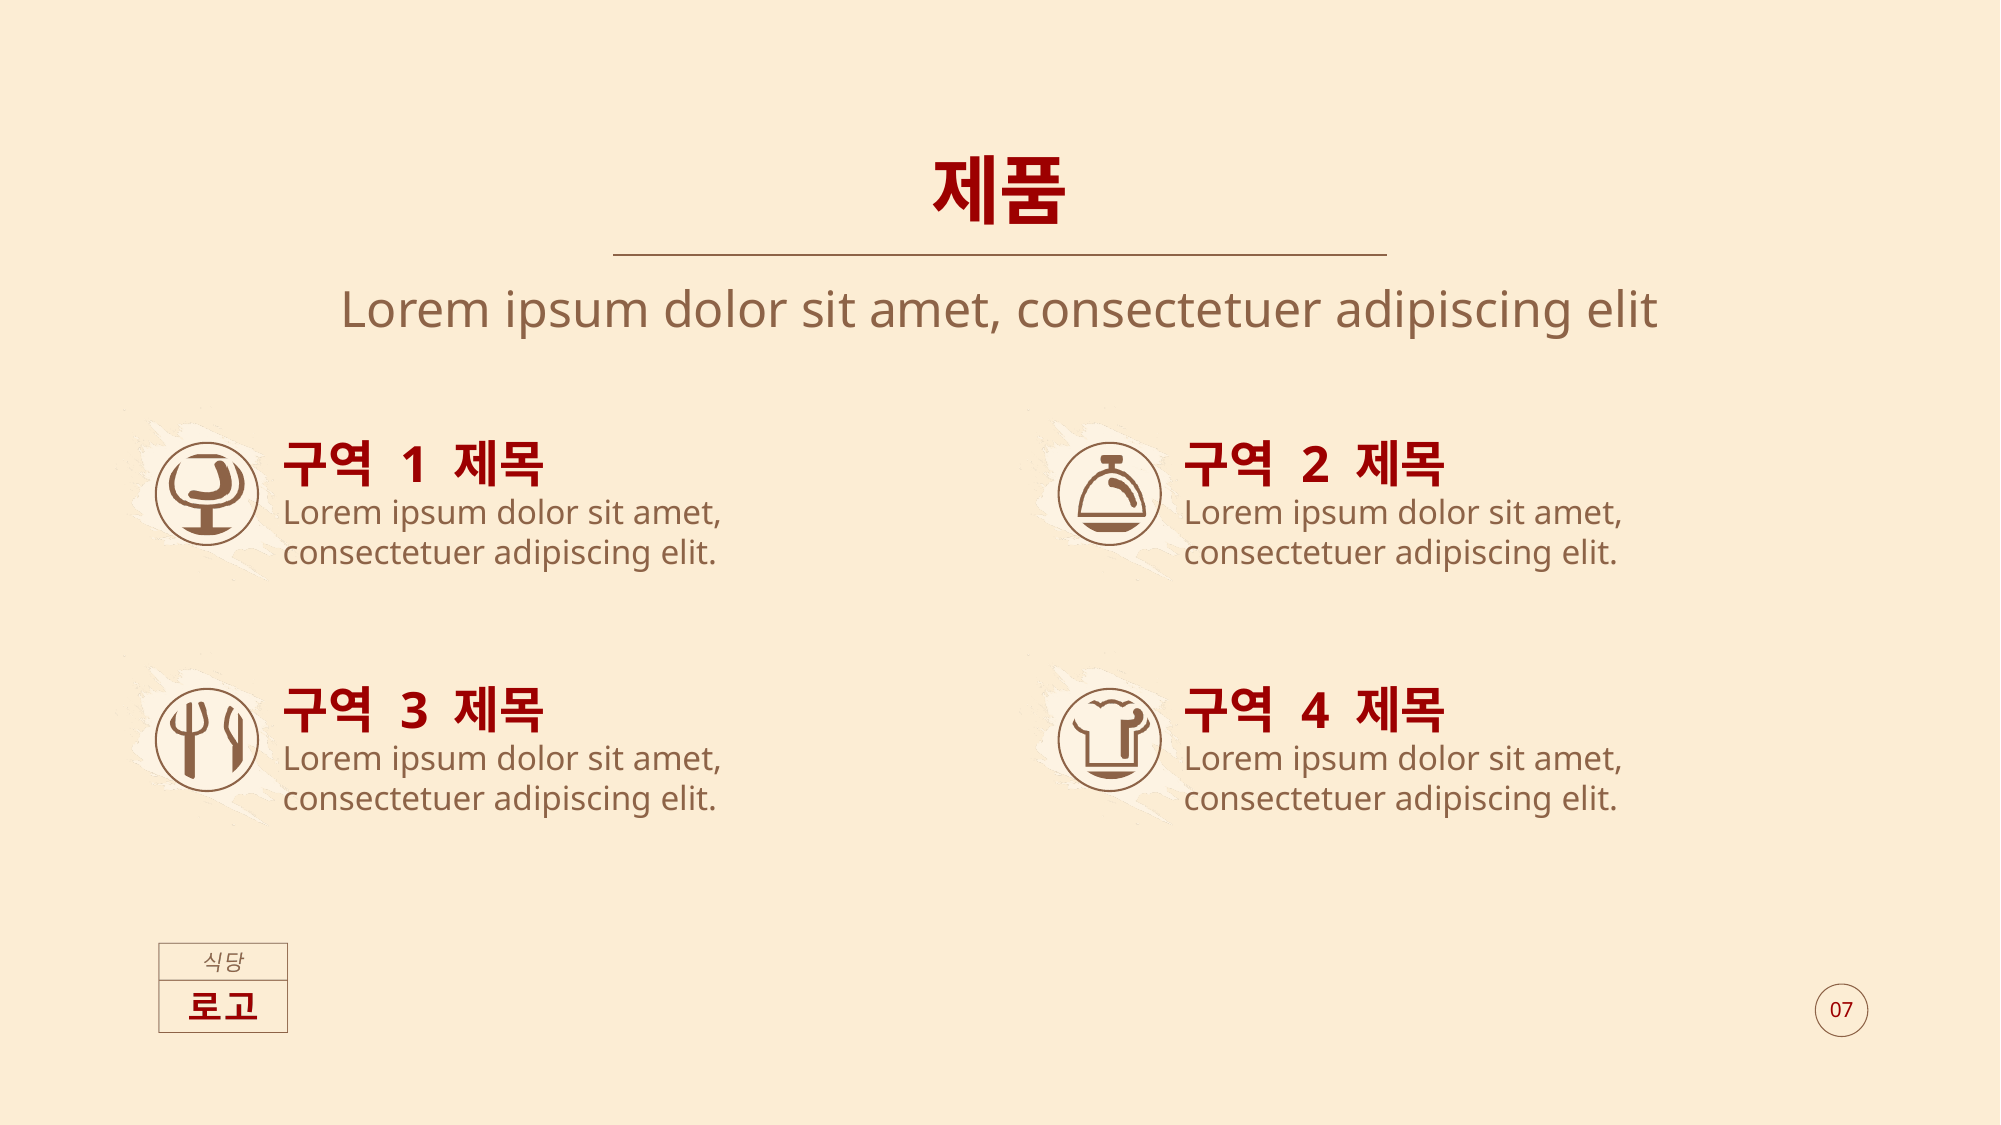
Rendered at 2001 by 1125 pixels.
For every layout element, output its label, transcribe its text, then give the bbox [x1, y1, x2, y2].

list Lorem ipsum dolor sit amet, consectetuer adipiscing elit. [267, 729, 887, 867]
picture [165, 698, 249, 782]
list 구역 3 제목 [267, 671, 887, 728]
list 구역 1 제목 [267, 425, 887, 482]
picture [165, 452, 249, 536]
picture [1069, 451, 1153, 535]
list 구역 2 제목 [1168, 425, 1788, 482]
picture [155, 940, 290, 1035]
picture [1069, 696, 1153, 780]
list Lorem ipsum dolor sit amet, consectetuer adipiscing elit. [1168, 484, 1788, 621]
slide_number 07 [1811, 980, 1872, 1041]
list Lorem ipsum dolor sit amet, consectetuer adipiscing elit. [1168, 729, 1788, 867]
subtitle Lorem ipsum dolor sit amet, consectetuer adipiscing elit [137, 267, 1863, 355]
list 구역 4 제목 [1168, 671, 1788, 728]
list Lorem ipsum dolor sit amet, consectetuer adipiscing elit. [267, 484, 887, 621]
title 제품 [137, 101, 1863, 243]
